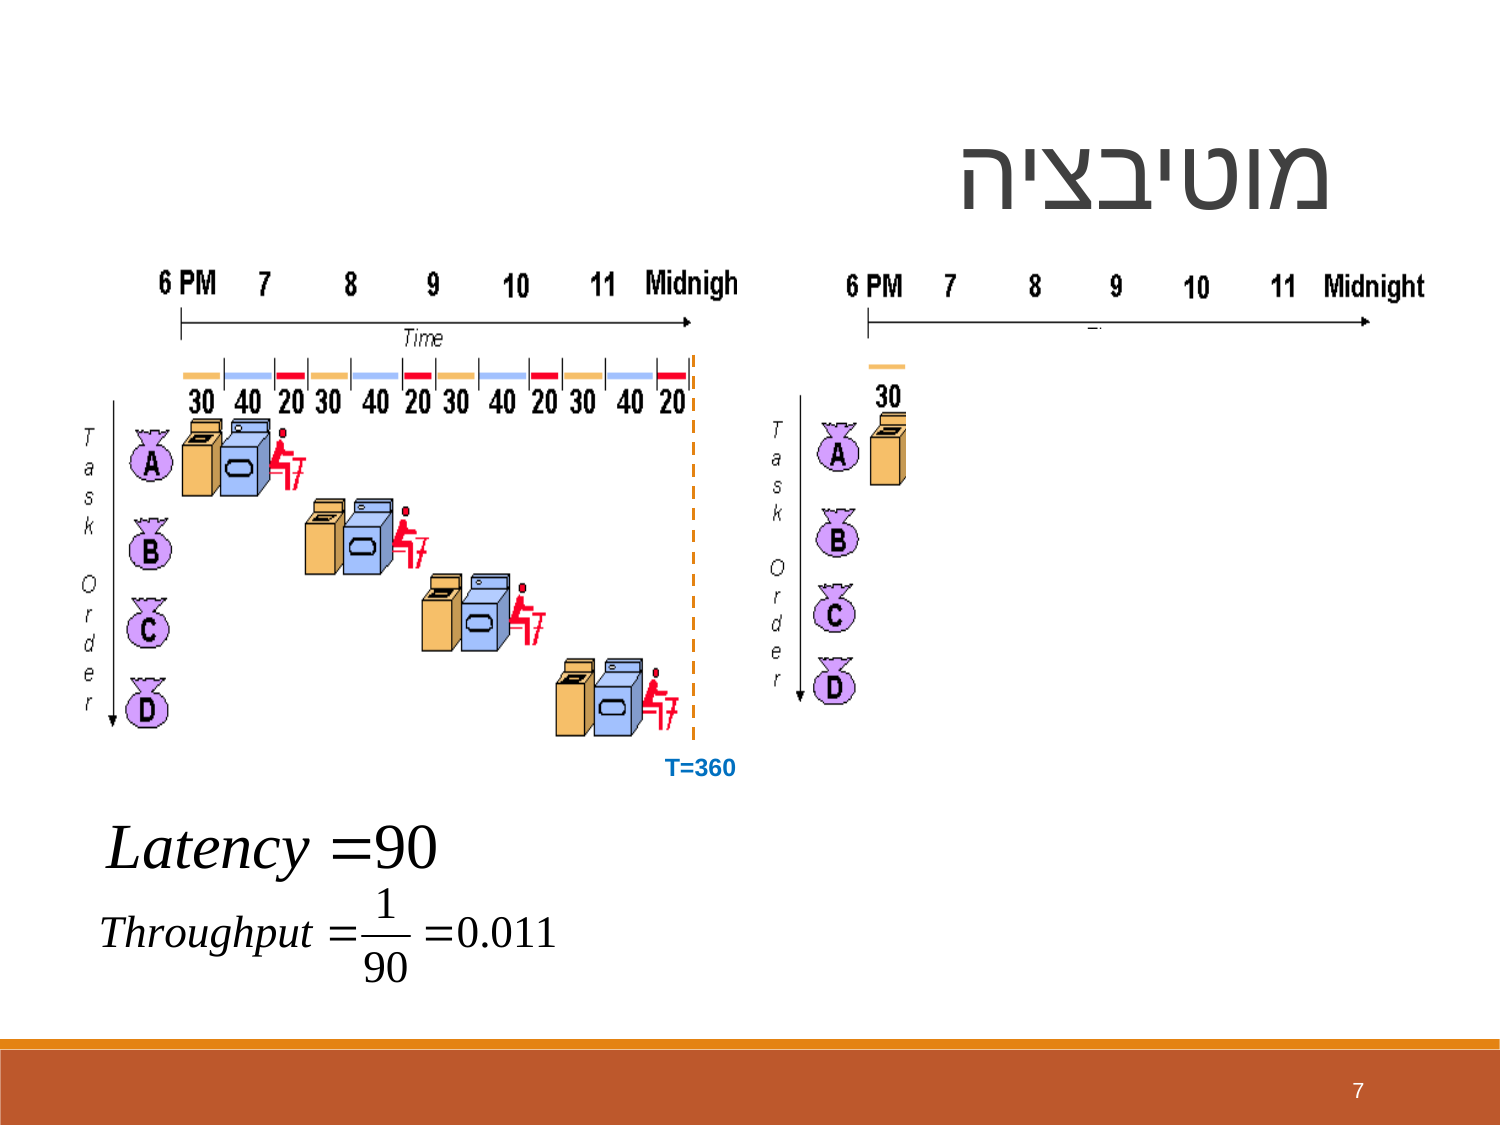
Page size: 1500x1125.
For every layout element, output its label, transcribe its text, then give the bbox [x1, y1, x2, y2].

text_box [94, 808, 449, 874]
slide_number 7 [1218, 1059, 1380, 1120]
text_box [94, 875, 563, 993]
title מוטיבציה [0, 50, 1350, 238]
picture [74, 261, 1429, 745]
text_box T=360 [635, 753, 752, 789]
